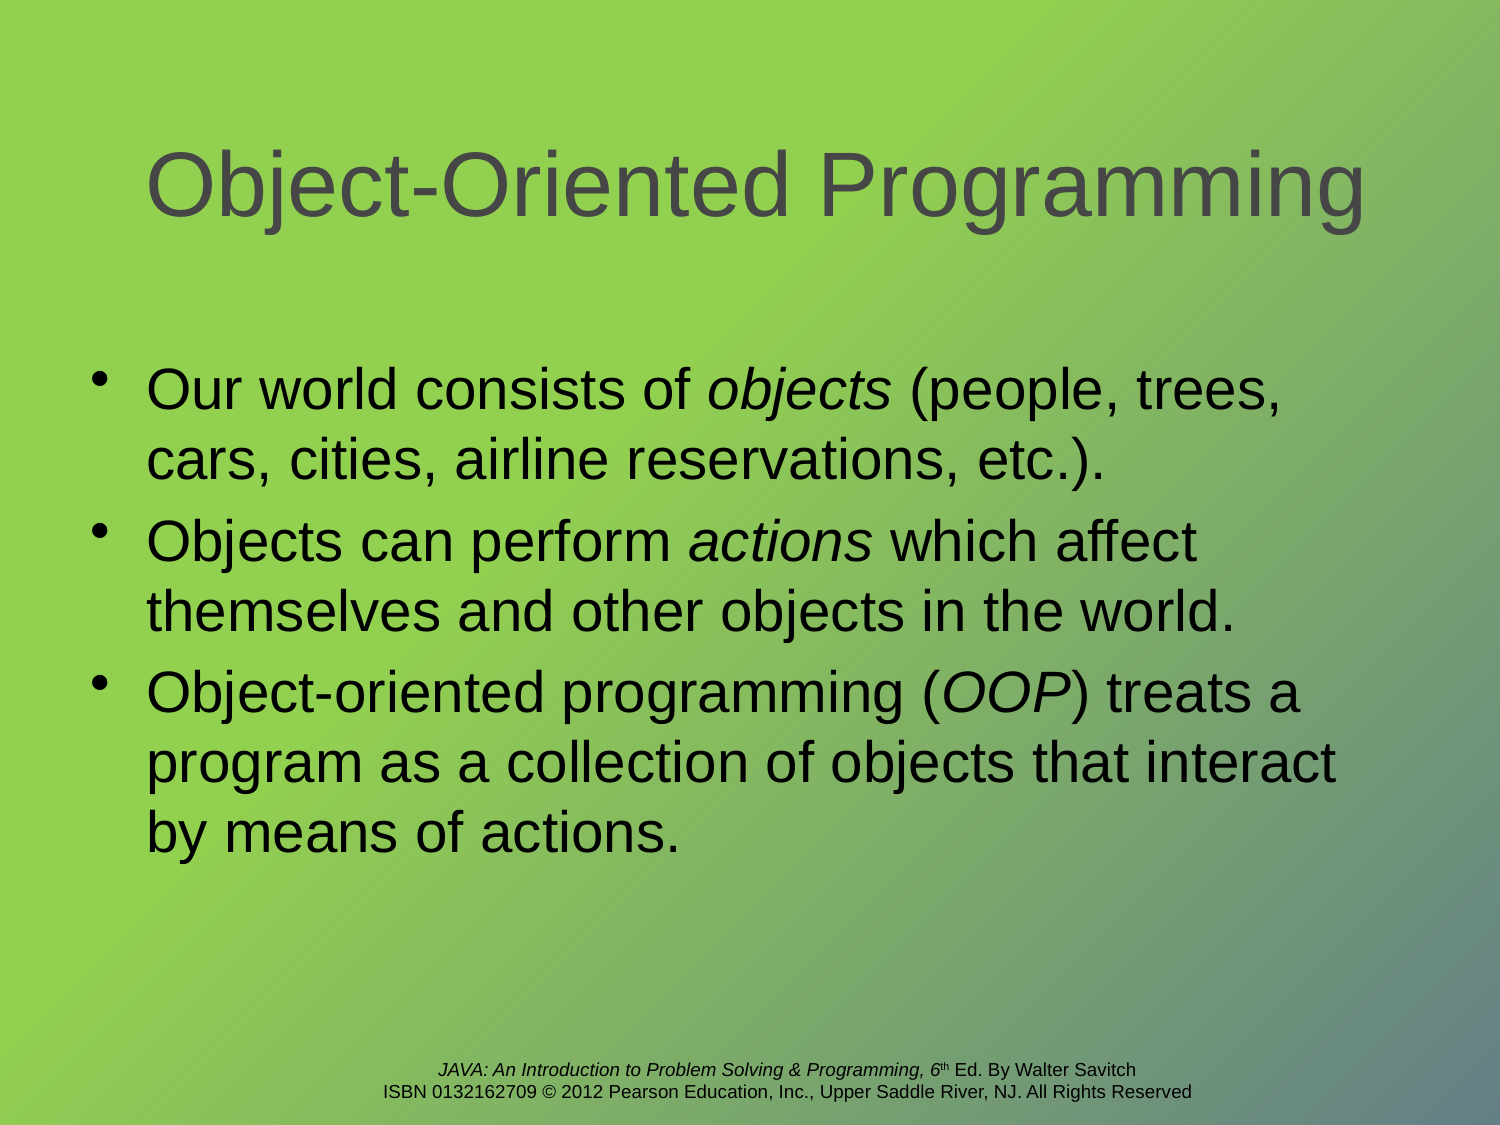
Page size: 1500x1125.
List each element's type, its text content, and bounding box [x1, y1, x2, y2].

list Our world consists of objects (people, trees, cars, cities, airline reservations, etc.). Objects can perform actions which affect themselves and other objects in the world. Object-oriented programming (OOP) treats a program as a collection of objects that interact by means of actions. [75, 343, 1425, 1005]
title Object-Oriented Programming [82, 85, 1432, 274]
